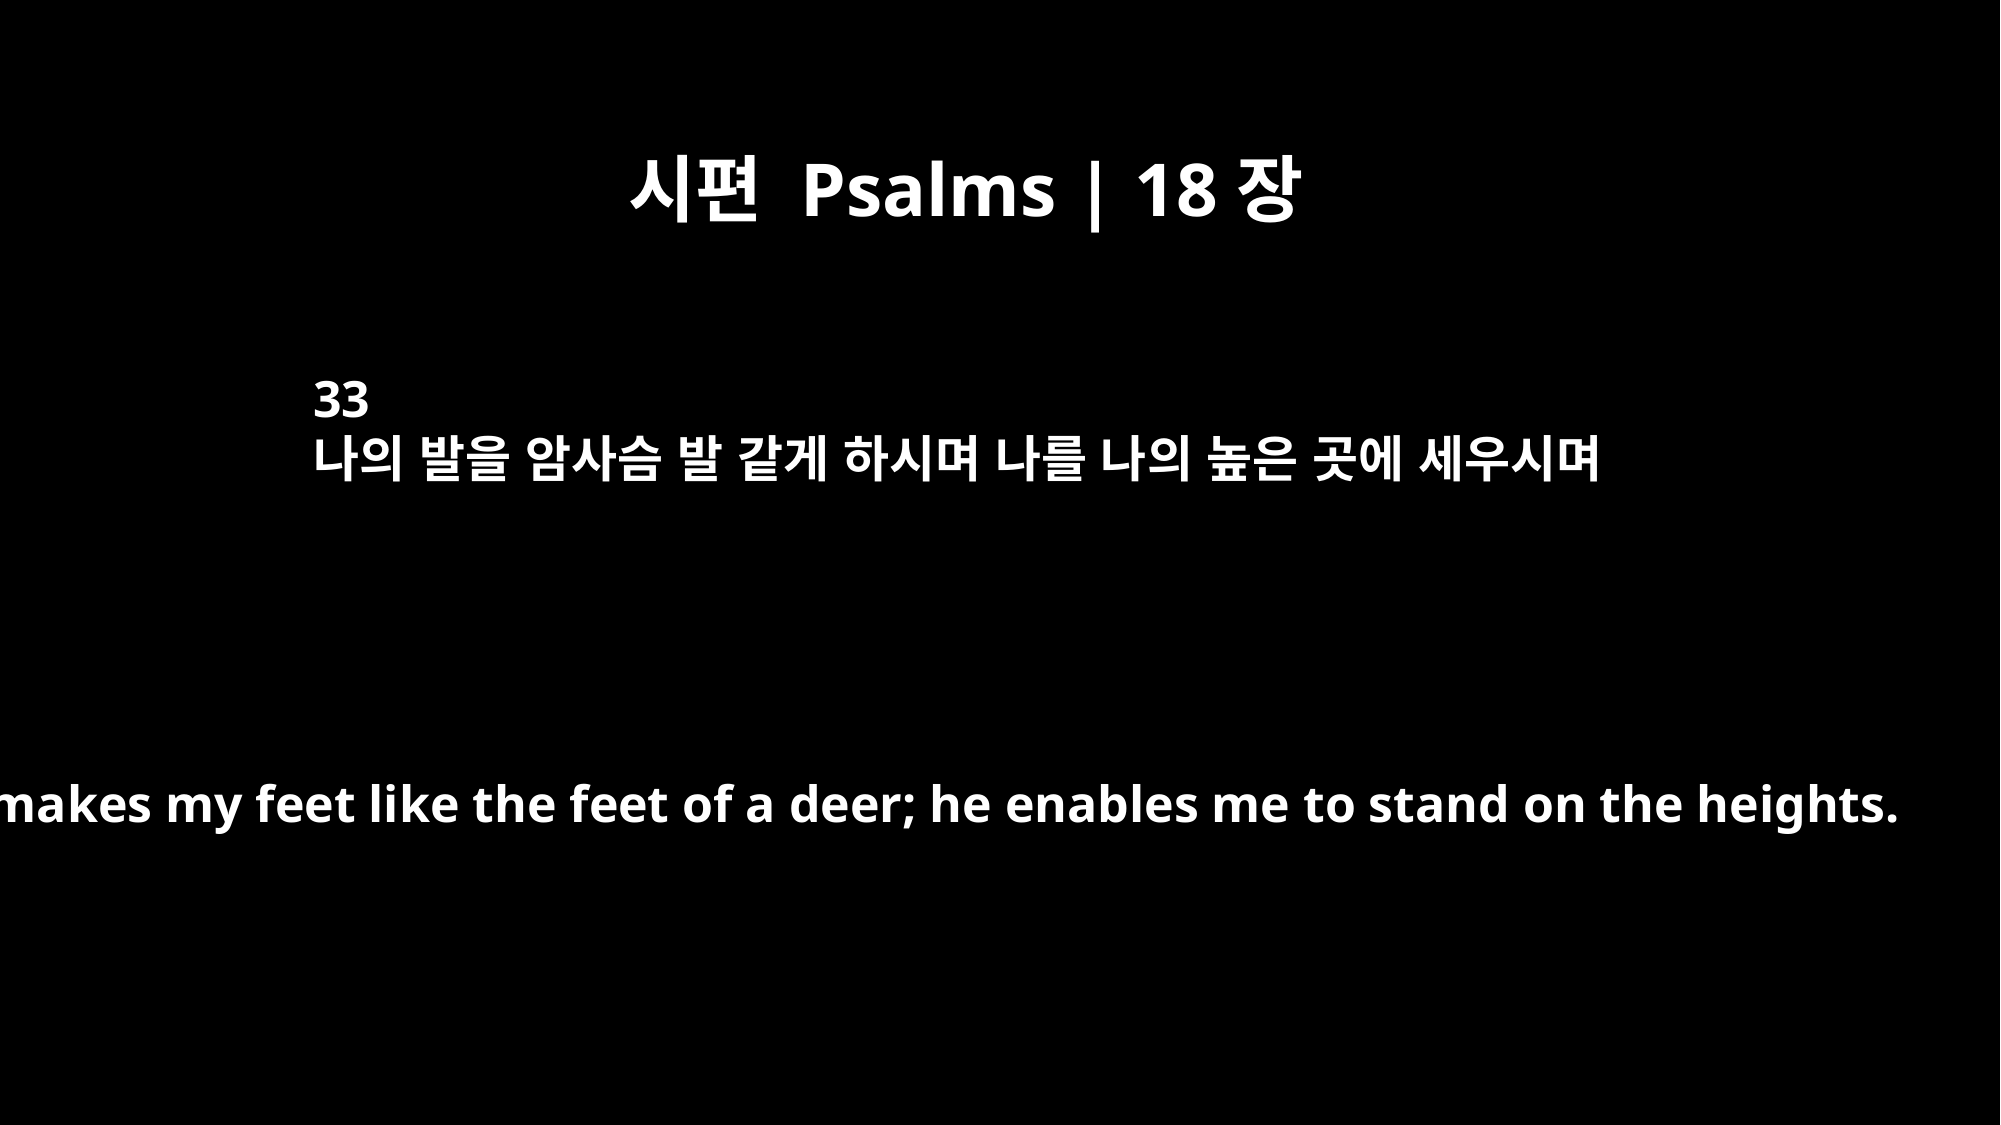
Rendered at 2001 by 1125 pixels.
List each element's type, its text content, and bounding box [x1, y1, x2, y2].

text_box 시편 Psalms | 18장 [613, 136, 1319, 239]
text_box He makes my feet like the feet of a deer; he enables me to stand on the heights. [0, 764, 1915, 840]
text_box 33 나의 발을 암사슴 발 같게 하시며 나를 나의 높은 곳에 세우시며 [298, 359, 1619, 495]
